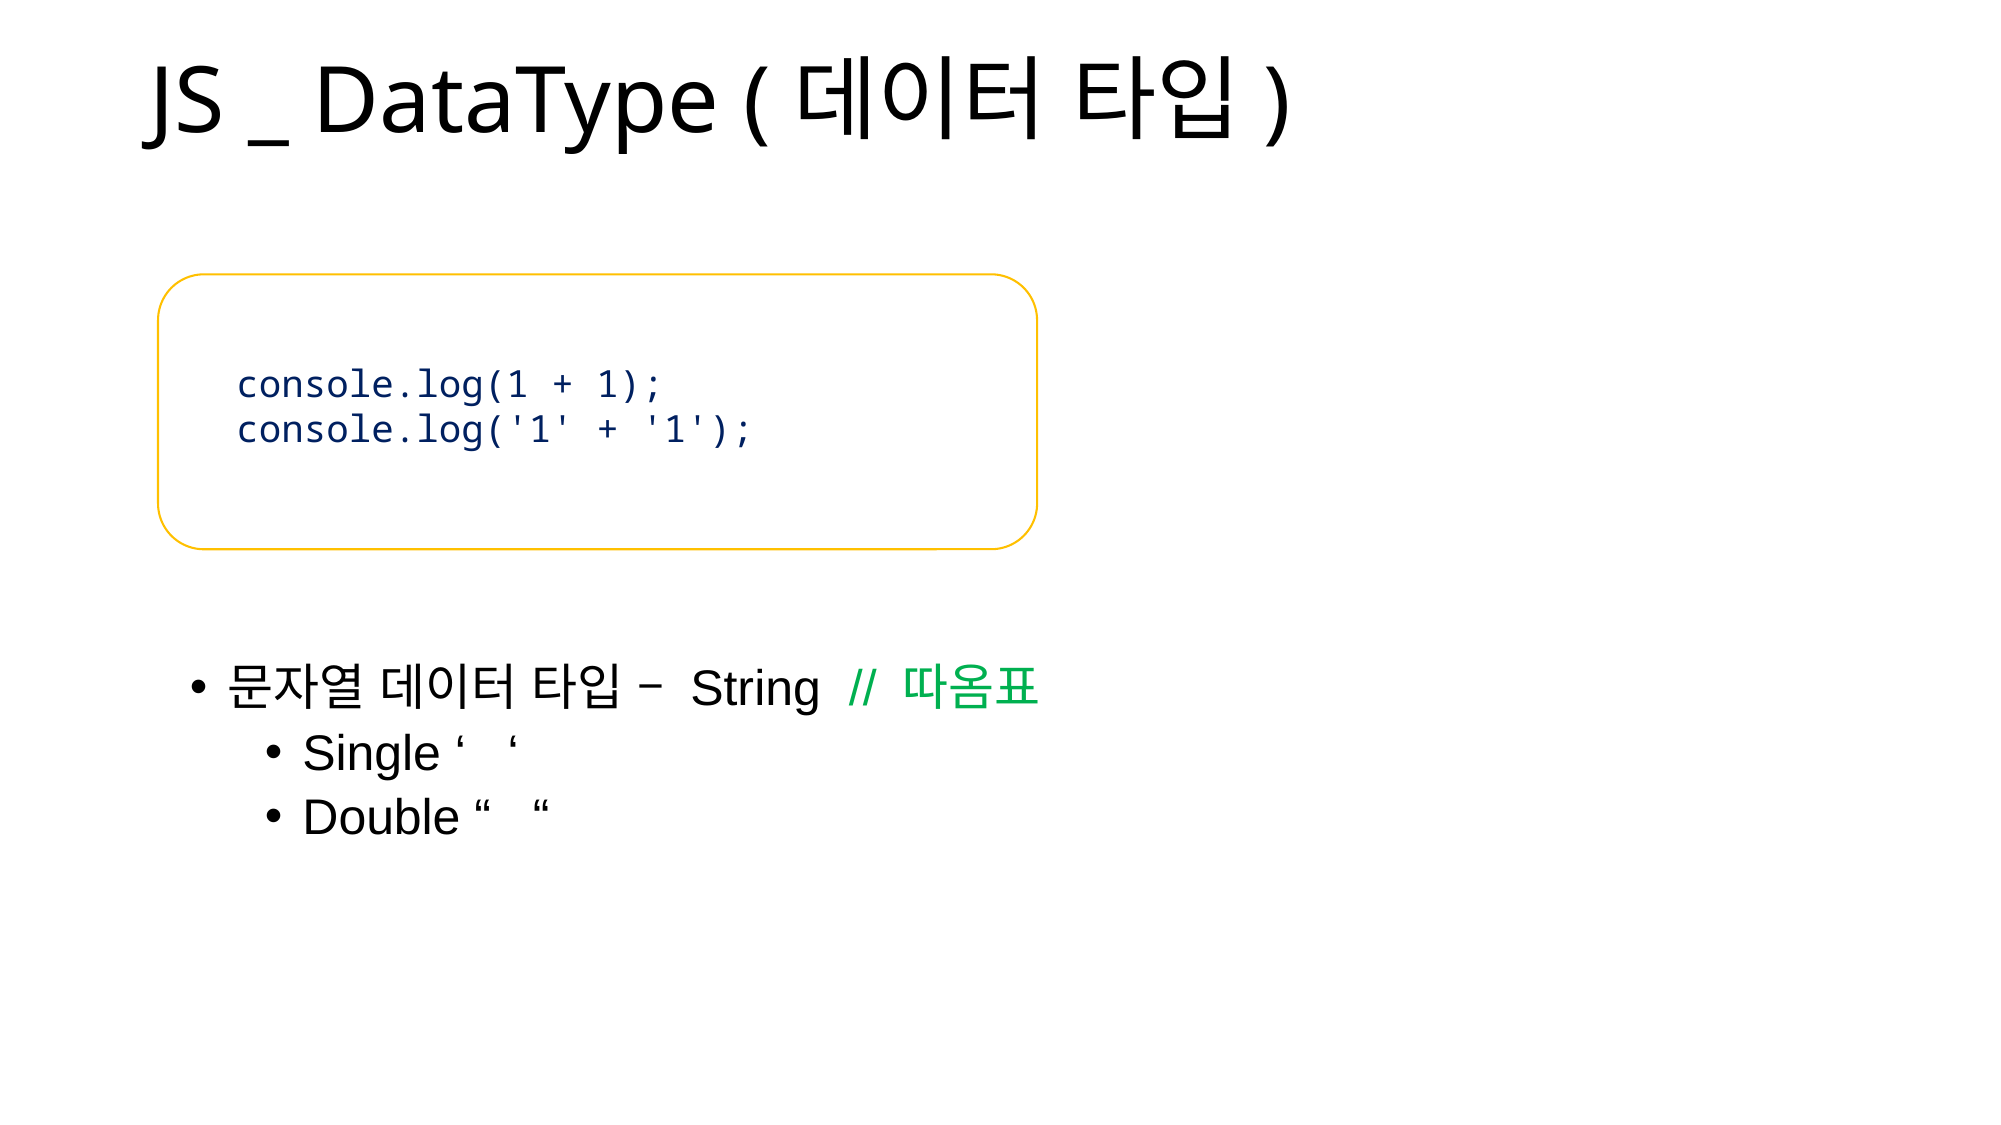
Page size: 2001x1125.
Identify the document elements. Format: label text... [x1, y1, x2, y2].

text_box JS _ DataType (데이터 타입) [134, 45, 1465, 178]
text_box console.log(1 + 1); console.log('1' + '1'); [221, 352, 1222, 548]
text_box 문자열 데이터 타입 – String // 따옴표 Single ‘ ‘ Double “ “ [100, 228, 1605, 1044]
text_box [156, 273, 1039, 551]
